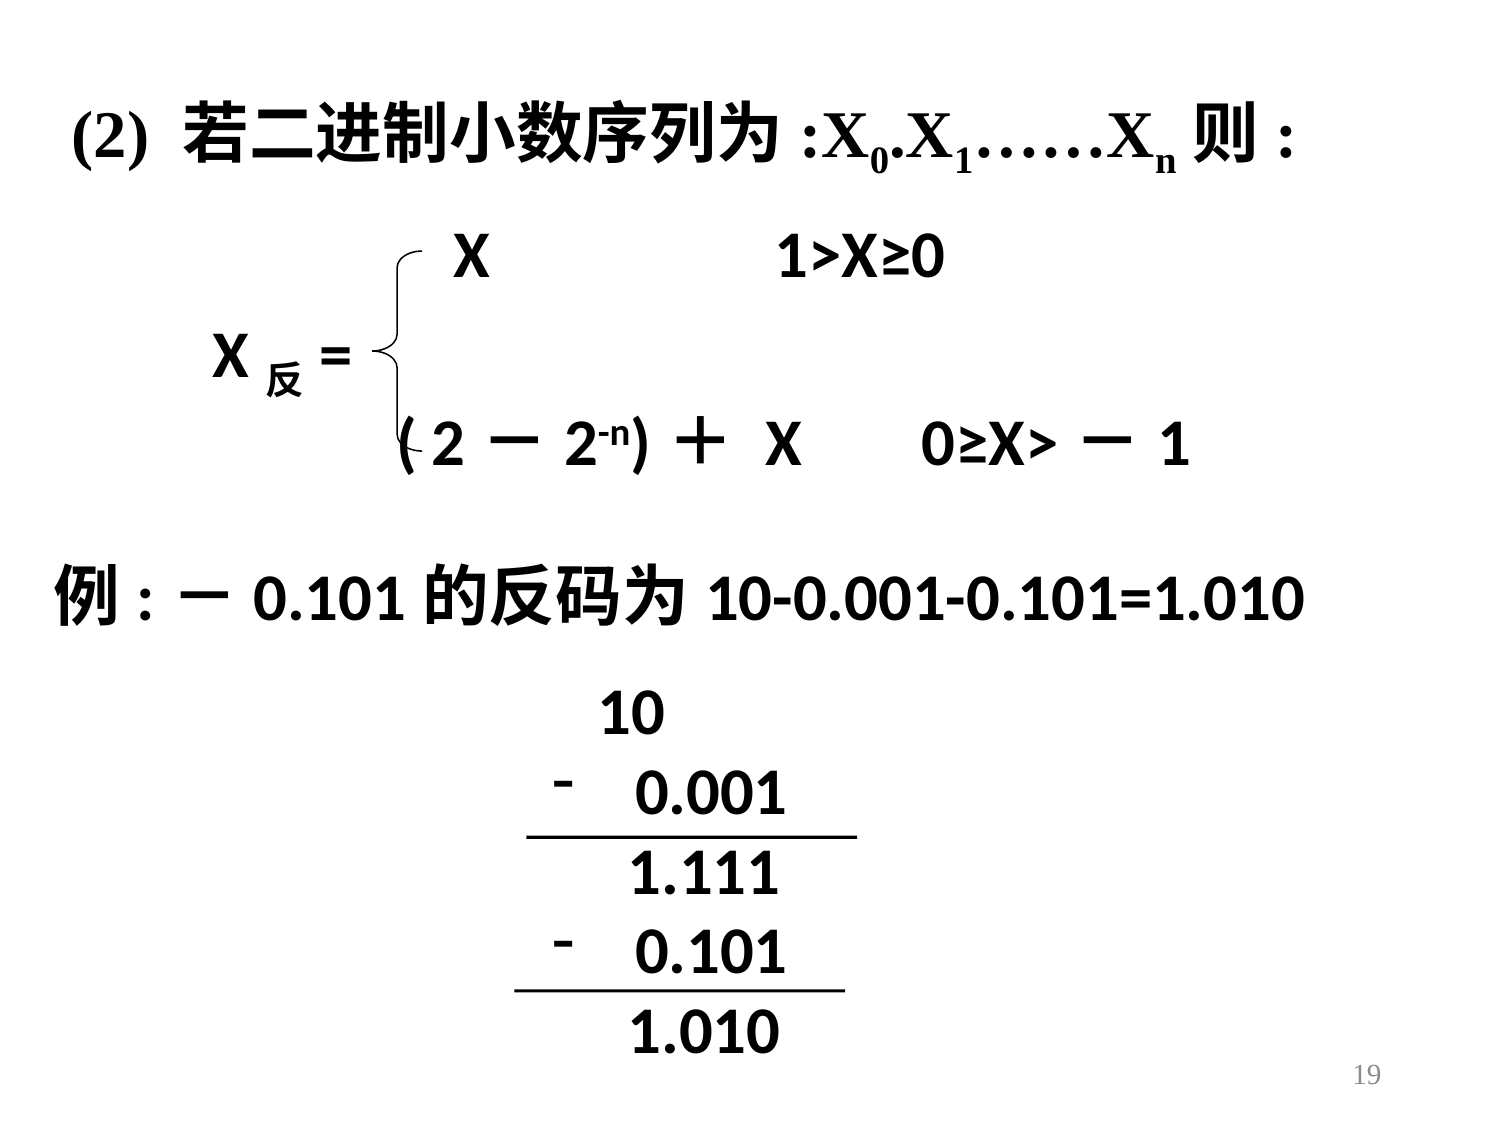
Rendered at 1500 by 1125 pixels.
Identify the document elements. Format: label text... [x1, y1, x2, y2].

text_box (2) 若二进制小数序列为:X0.X1……Xn则: [57, 83, 1313, 189]
text_box 例:－0.101的反码为10-0.001-0.101=1.010 [39, 546, 1321, 641]
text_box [209, 203, 1166, 488]
slide_number 19 [1059, 1042, 1397, 1103]
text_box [514, 660, 975, 1080]
